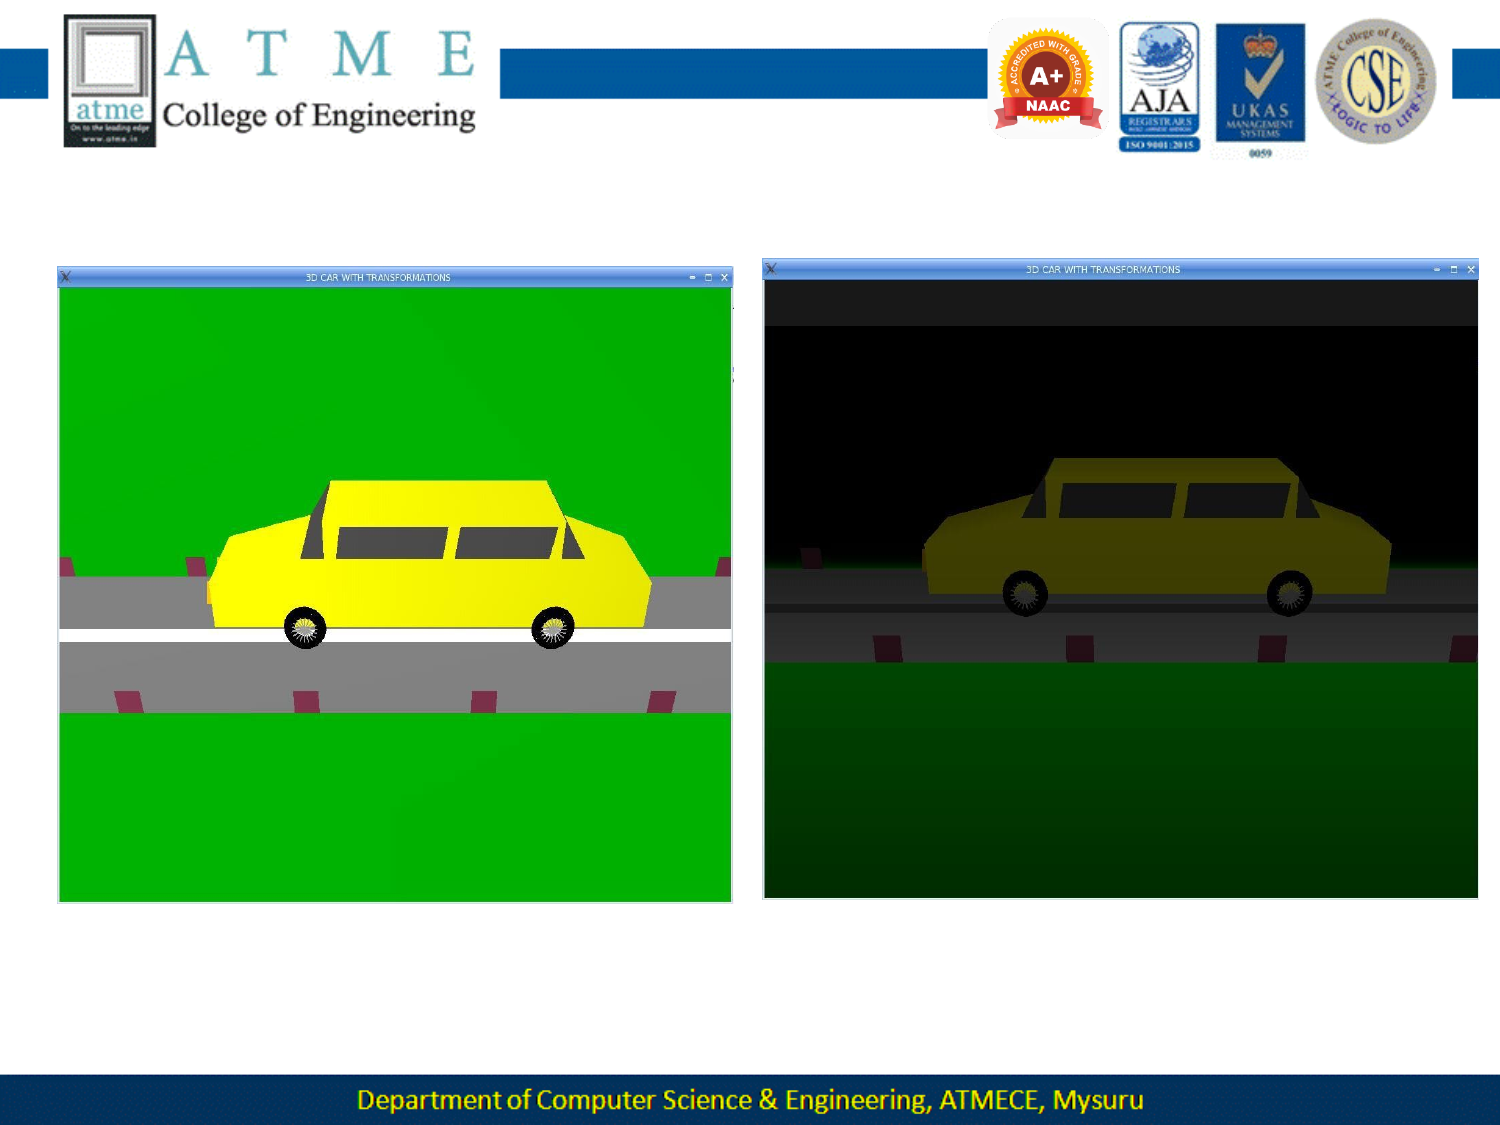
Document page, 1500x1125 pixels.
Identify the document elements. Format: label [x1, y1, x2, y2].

list [57, 266, 734, 904]
picture [0, 0, 1500, 1125]
